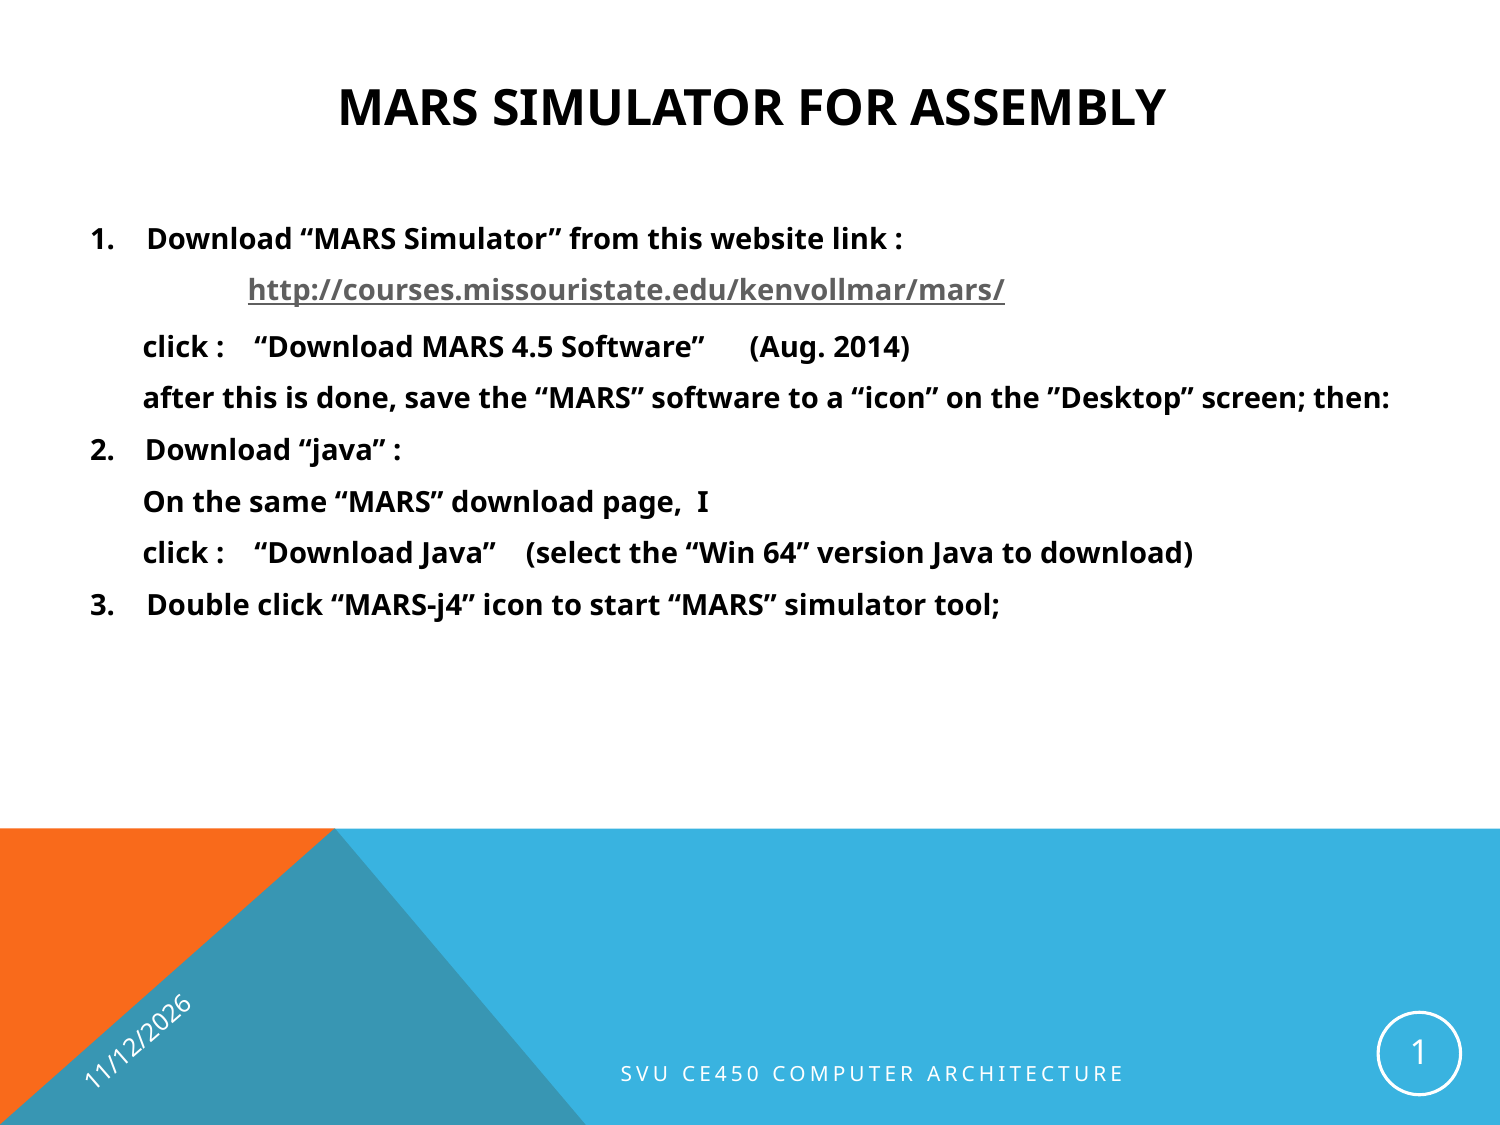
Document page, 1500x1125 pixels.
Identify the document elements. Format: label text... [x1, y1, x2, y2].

footer SVU CE450 COMPUTER ARCHITECTURE [437, 1042, 1138, 1103]
slide_number 1 [1376, 1010, 1463, 1097]
title MARS Simulator for Assembly [135, 60, 1369, 150]
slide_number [65, 849, 357, 1109]
list Download “MARS Simulator” from this website link : http://courses.missouristate.edu/kenvollmar/mars/ click : “Download MARS 4.5 Software” (Aug. 2014) after this is done, save the “MARS” software to a “icon” on the ”Desktop” screen; then: 2. Download “java” : On the same “MARS” download page, I click : “Download Java” (select the “Win 64” version Java to download) Double click “MARS-j4” icon to start “MARS” simulator tool; [75, 212, 1425, 763]
